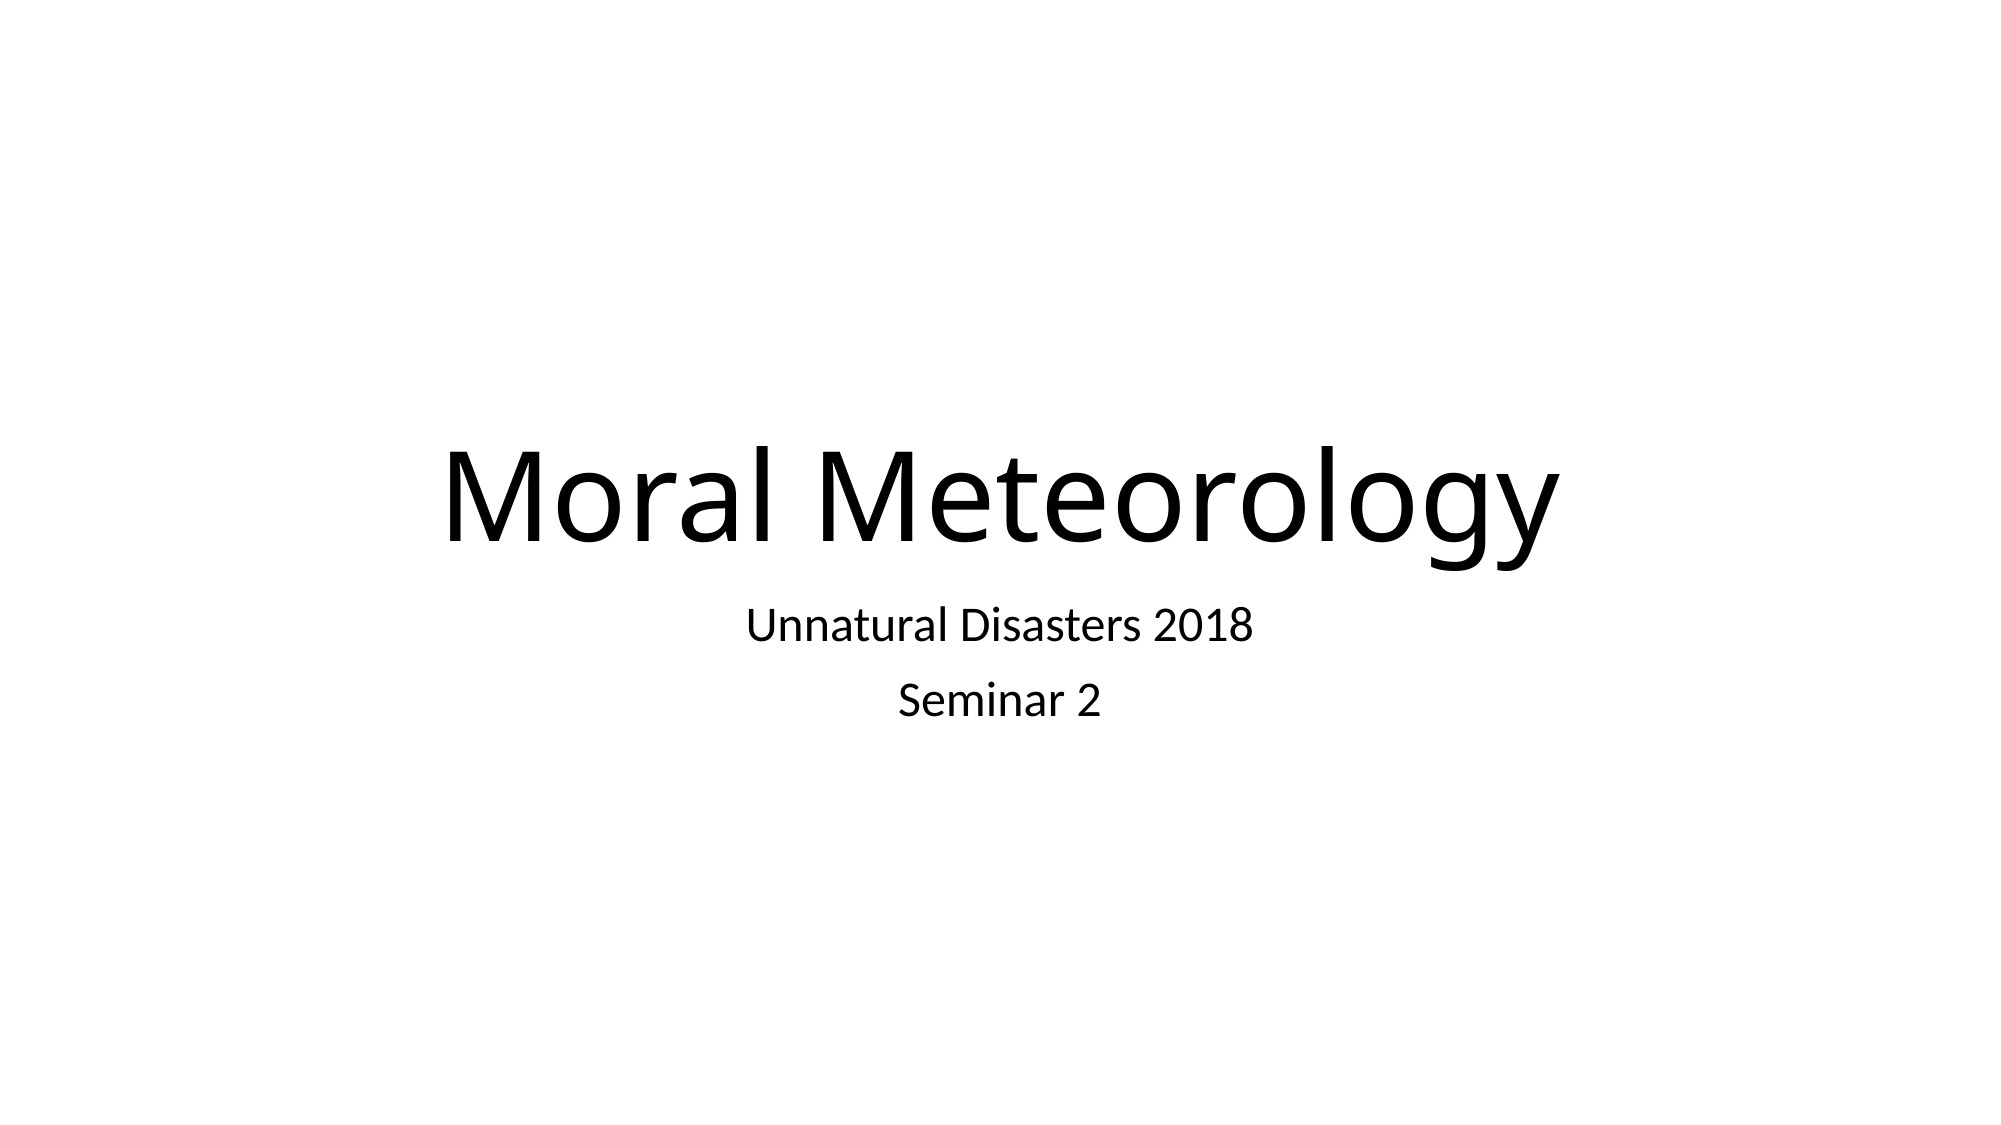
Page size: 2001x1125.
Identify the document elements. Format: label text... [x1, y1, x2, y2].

subtitle Unnatural Disasters 2018 Seminar 2 [249, 590, 1750, 863]
title Moral Meteorology [249, 184, 1750, 576]
